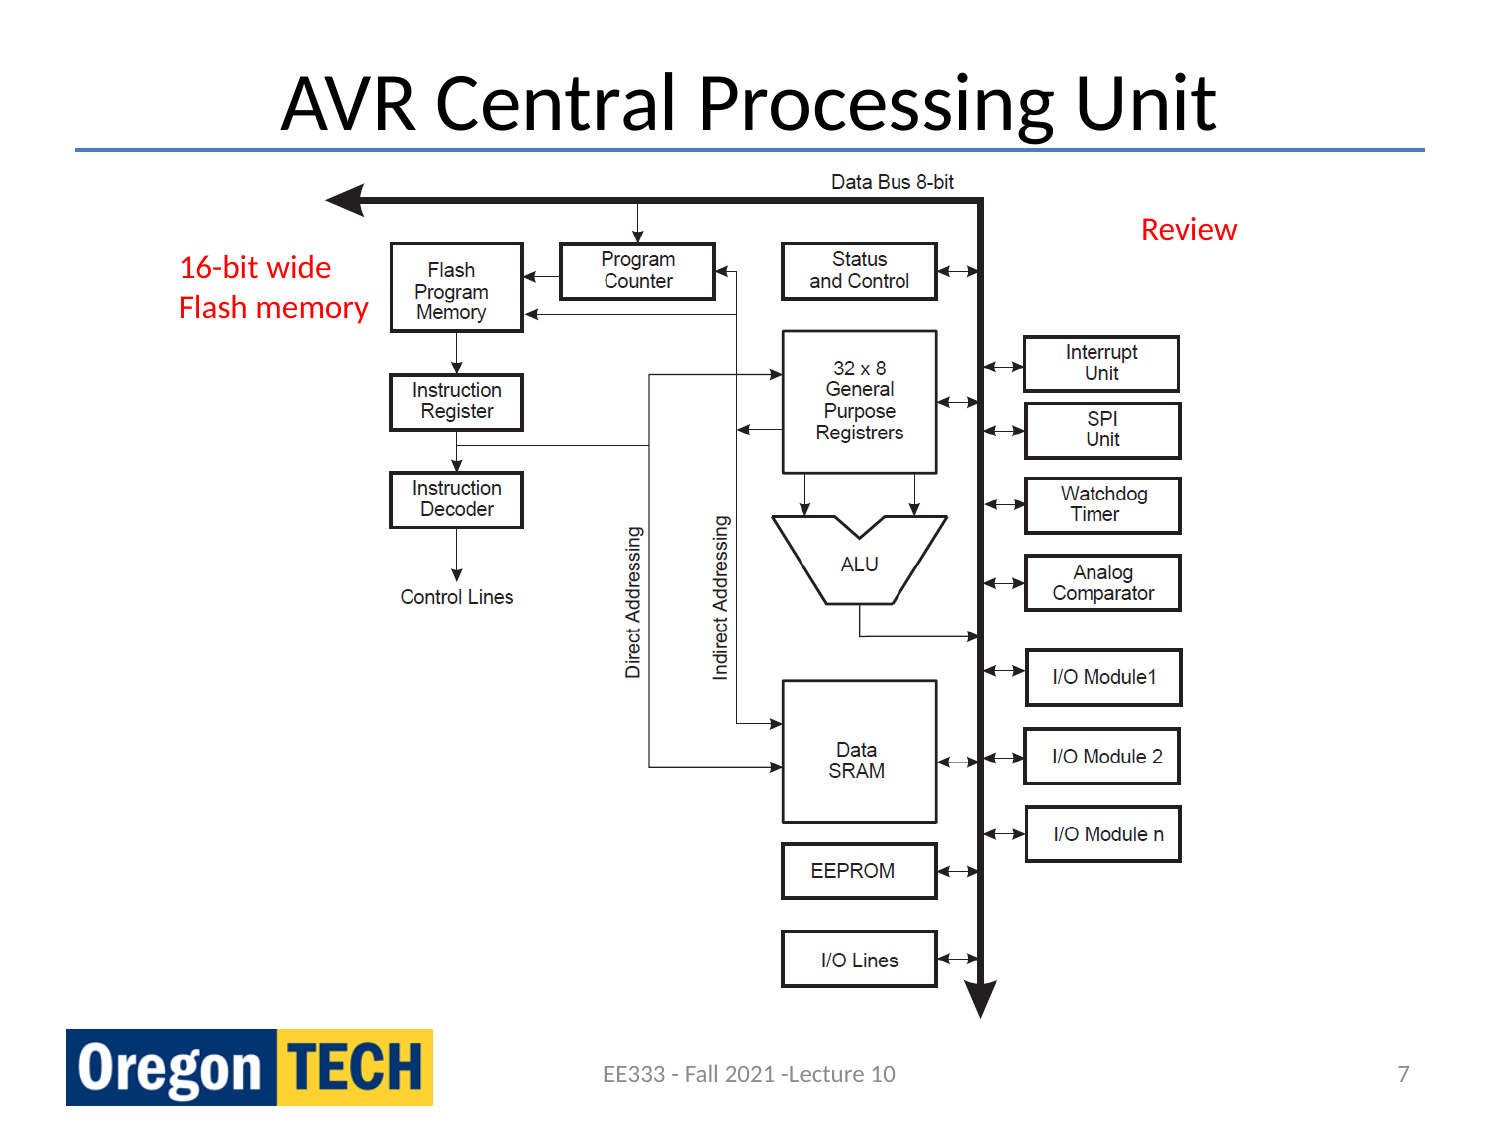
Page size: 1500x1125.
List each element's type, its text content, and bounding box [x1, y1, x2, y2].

title AVR Central Processing Unit [75, 45, 1425, 150]
picture [66, 1029, 433, 1106]
text_box 16-bit wide Flash memory [163, 237, 310, 333]
text_box Review [1194, 199, 1254, 255]
picture [315, 171, 1190, 1026]
slide_number 7 [1074, 1042, 1425, 1103]
footer EE333 - Fall 2021 -Lecture 10 [512, 1042, 988, 1103]
